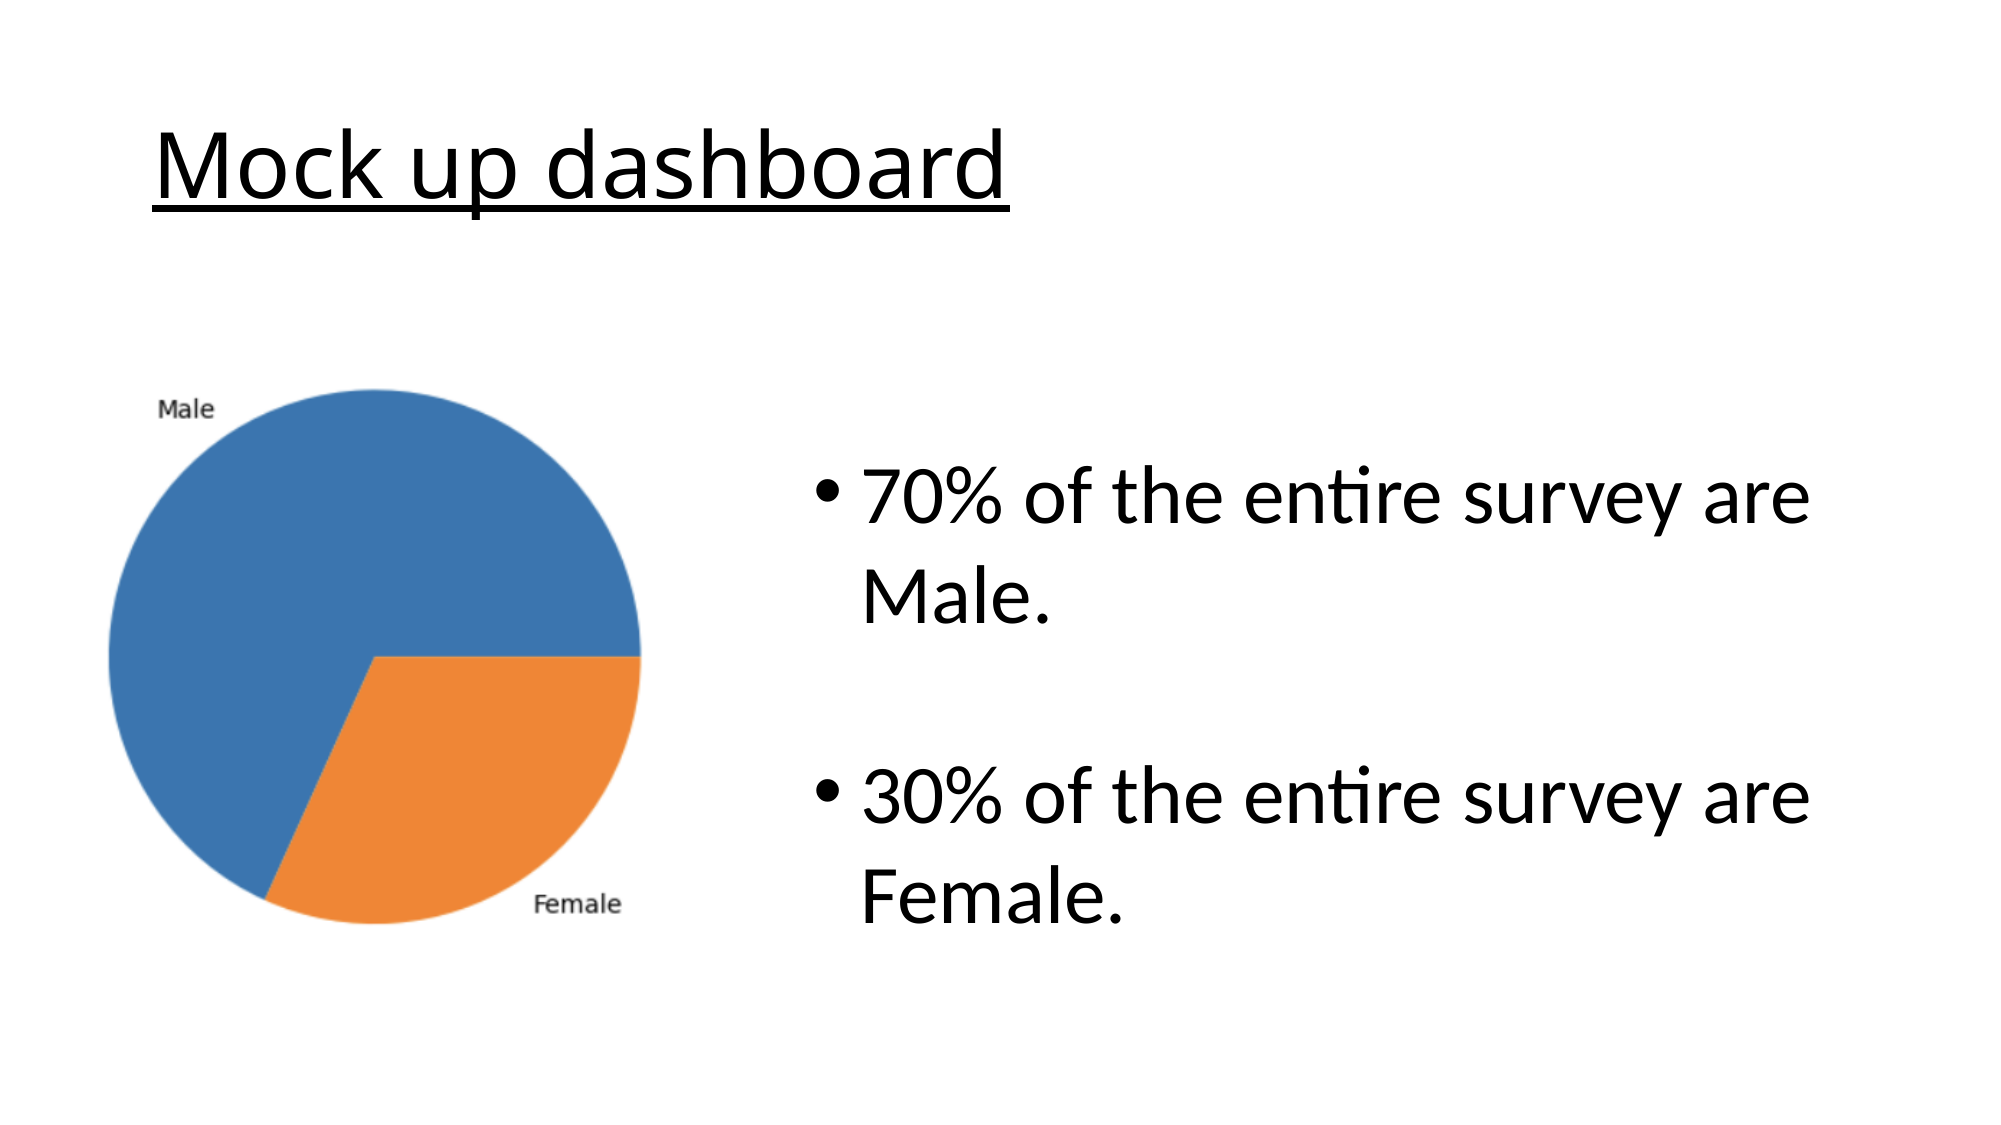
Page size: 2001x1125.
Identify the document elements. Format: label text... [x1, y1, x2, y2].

title Mock up dashboard [137, 59, 1863, 278]
text_box 70% of the entire survey are Male. 30% of the entire survey are Female. [798, 432, 1863, 948]
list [0, 315, 743, 996]
